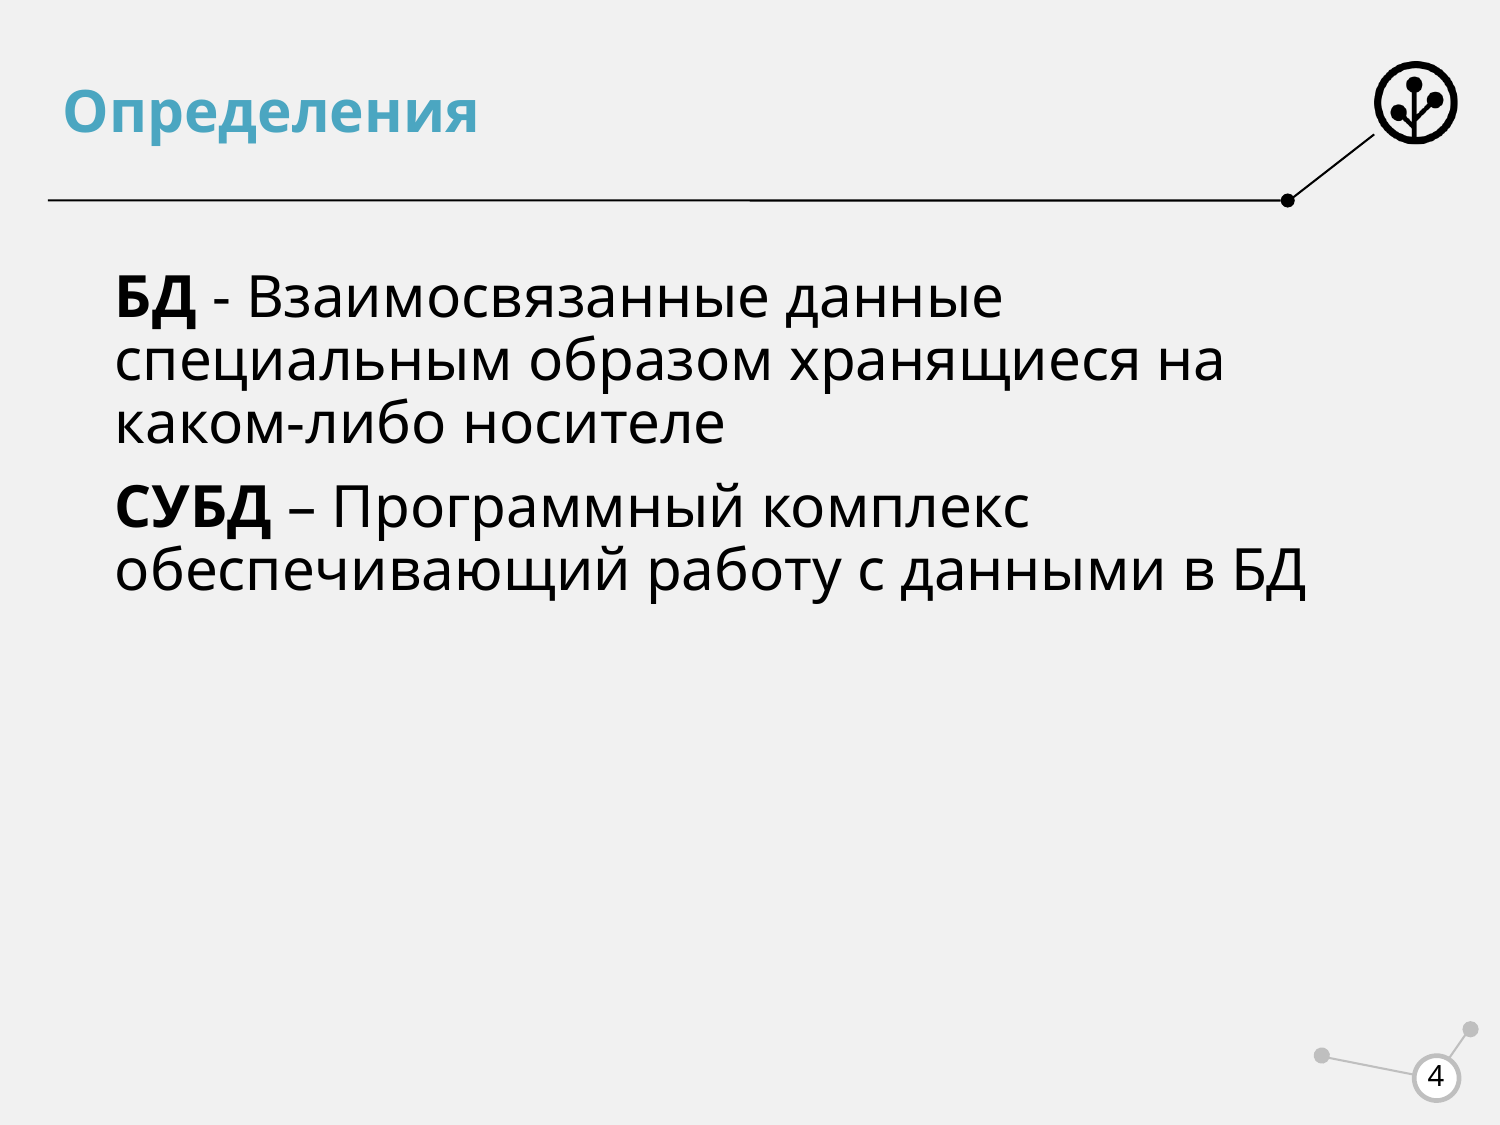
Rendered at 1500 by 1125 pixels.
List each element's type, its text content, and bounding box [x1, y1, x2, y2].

list БД - Взаимосвязанные данные специальным образом хранящиеся на каком-либо носителе СУБД – Программный комплекс обеспечивающий работу с данными в БД [100, 259, 1336, 1015]
picture [1363, 24, 1464, 185]
title Определения [47, 42, 1281, 185]
slide_number 4 [1404, 1047, 1468, 1108]
